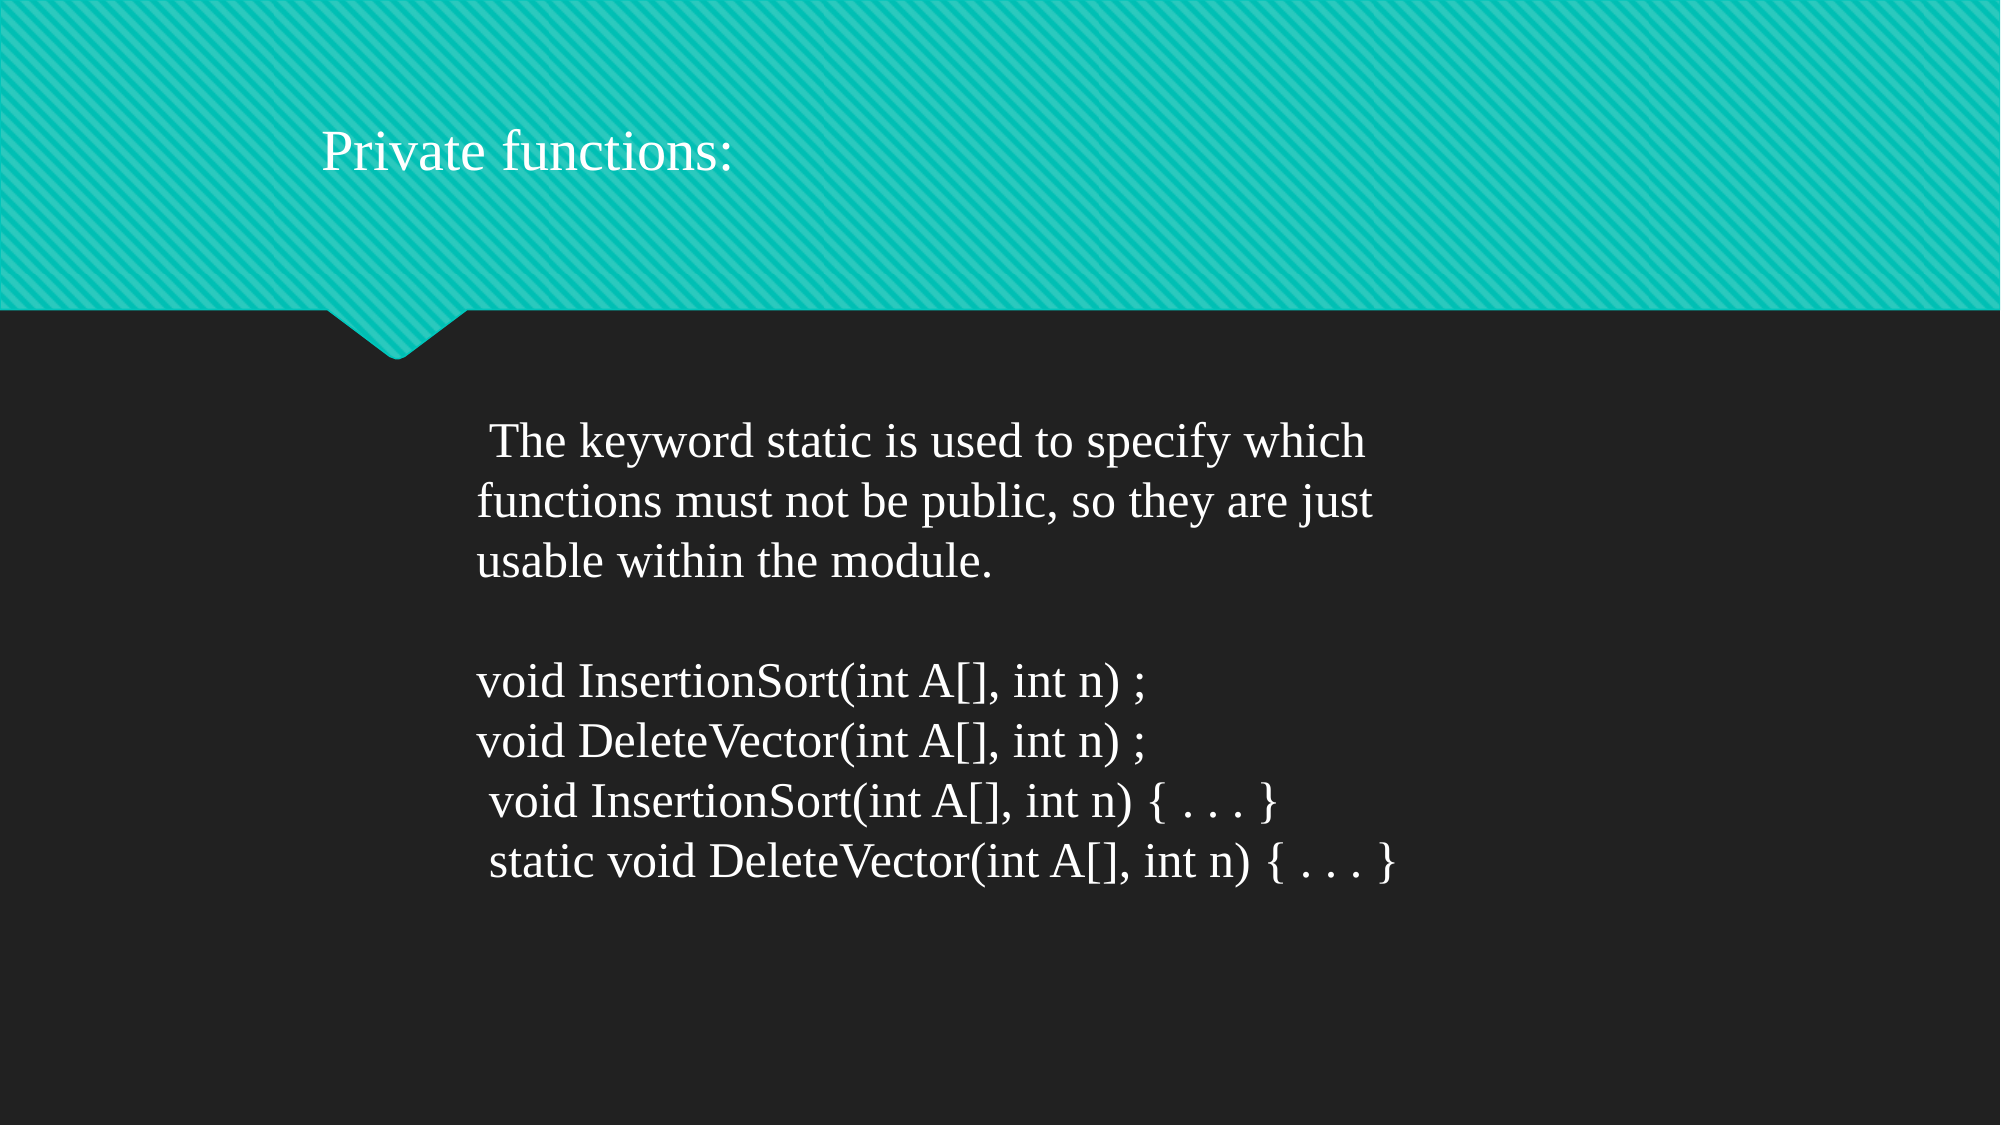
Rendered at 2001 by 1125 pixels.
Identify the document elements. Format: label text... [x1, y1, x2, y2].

text_box The keyword static is used to specify which functions must not be public, so they are just usable within the module. void InsertionSort(int A[], int n) ; void DeleteVector(int A[], int n) ; void InsertionSort(int A[], int n) { . . . } static void DeleteVector(int A[], int n) { . . . } [461, 339, 1463, 895]
text_box Private functions: [306, 104, 1308, 190]
